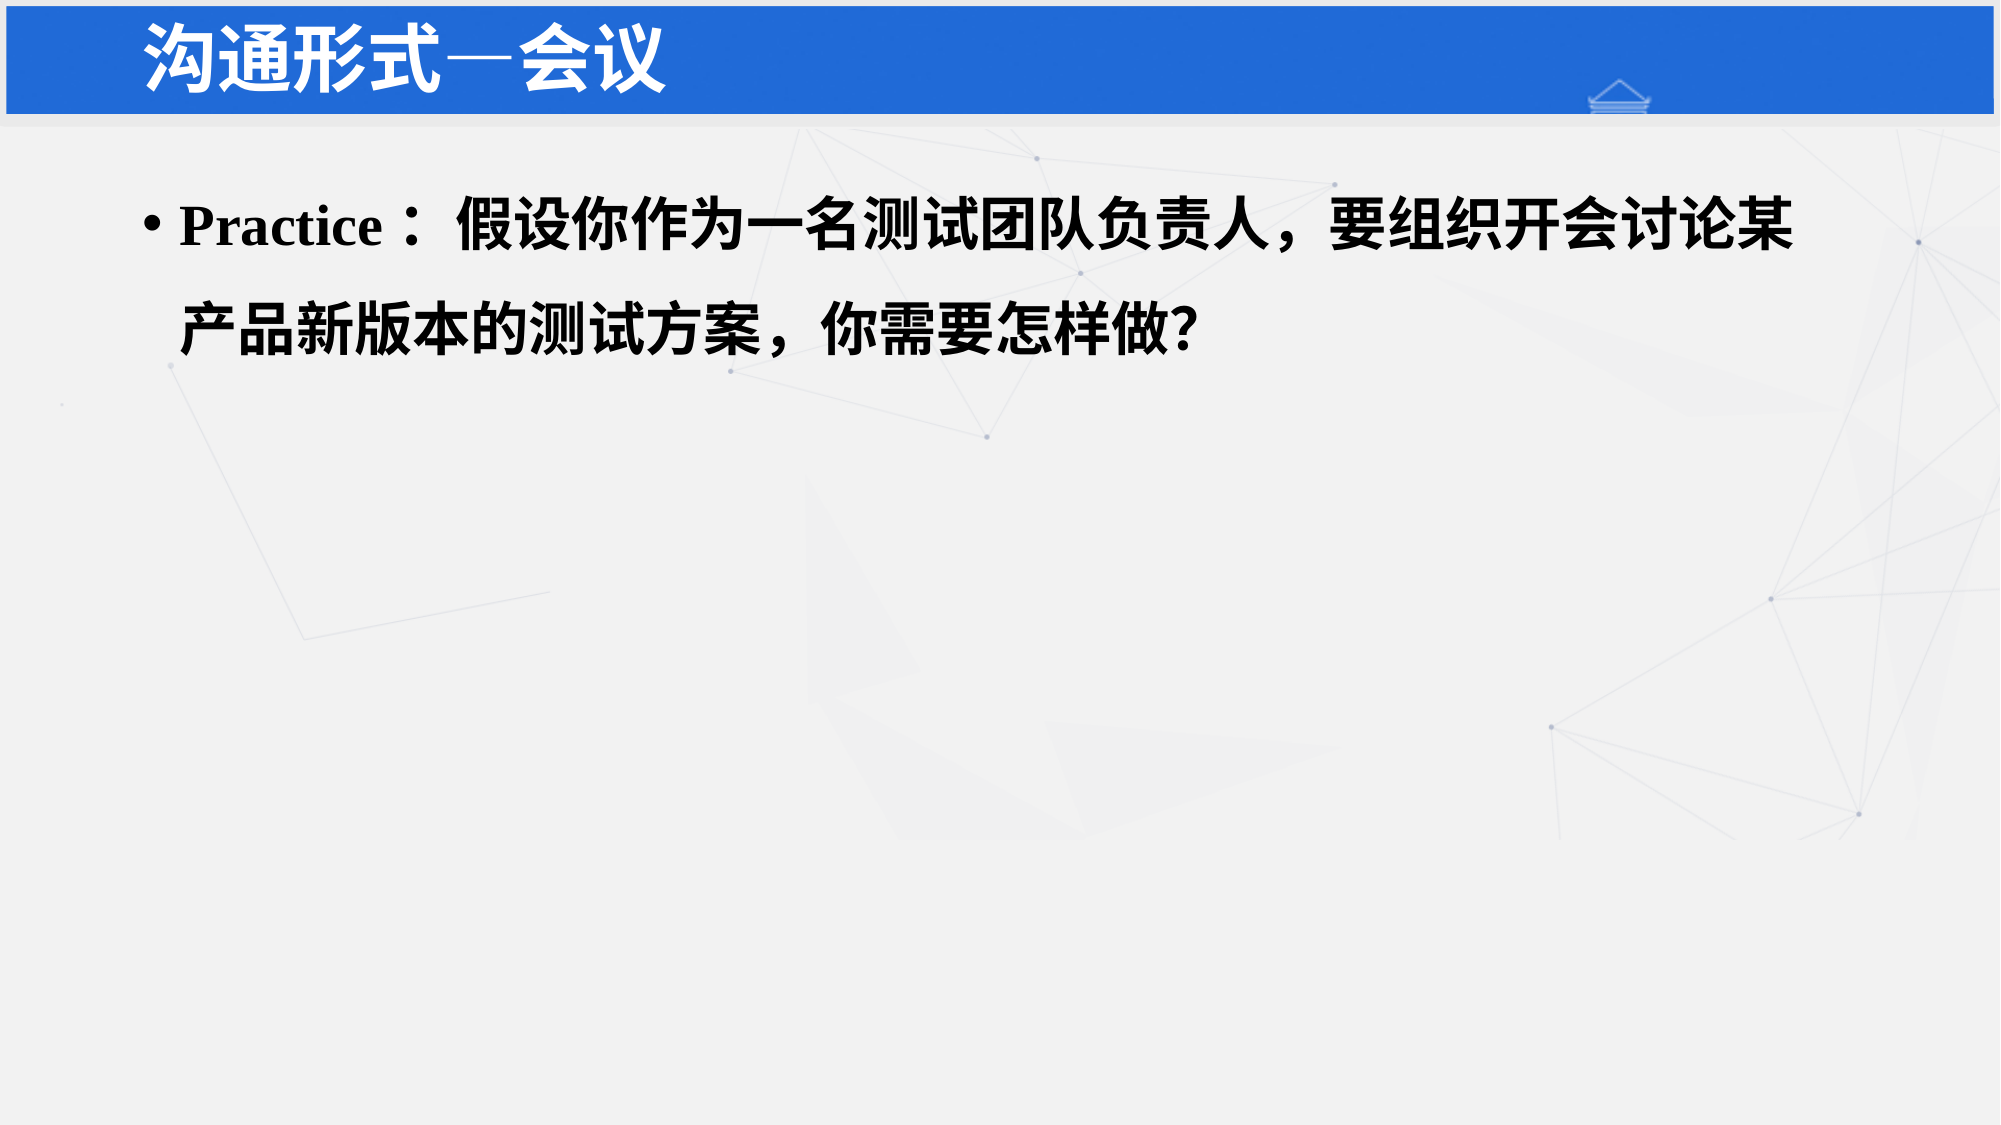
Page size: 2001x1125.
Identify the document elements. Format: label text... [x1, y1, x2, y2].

list Practice：假设你作为一名测试团队负责人，要组织开会讨论某产品新版本的测试方案，你需要怎样做？ [142, 152, 1819, 914]
title 沟通形式—会议 [142, 21, 1505, 108]
picture [0, 129, 2000, 840]
picture [7, 7, 1993, 114]
